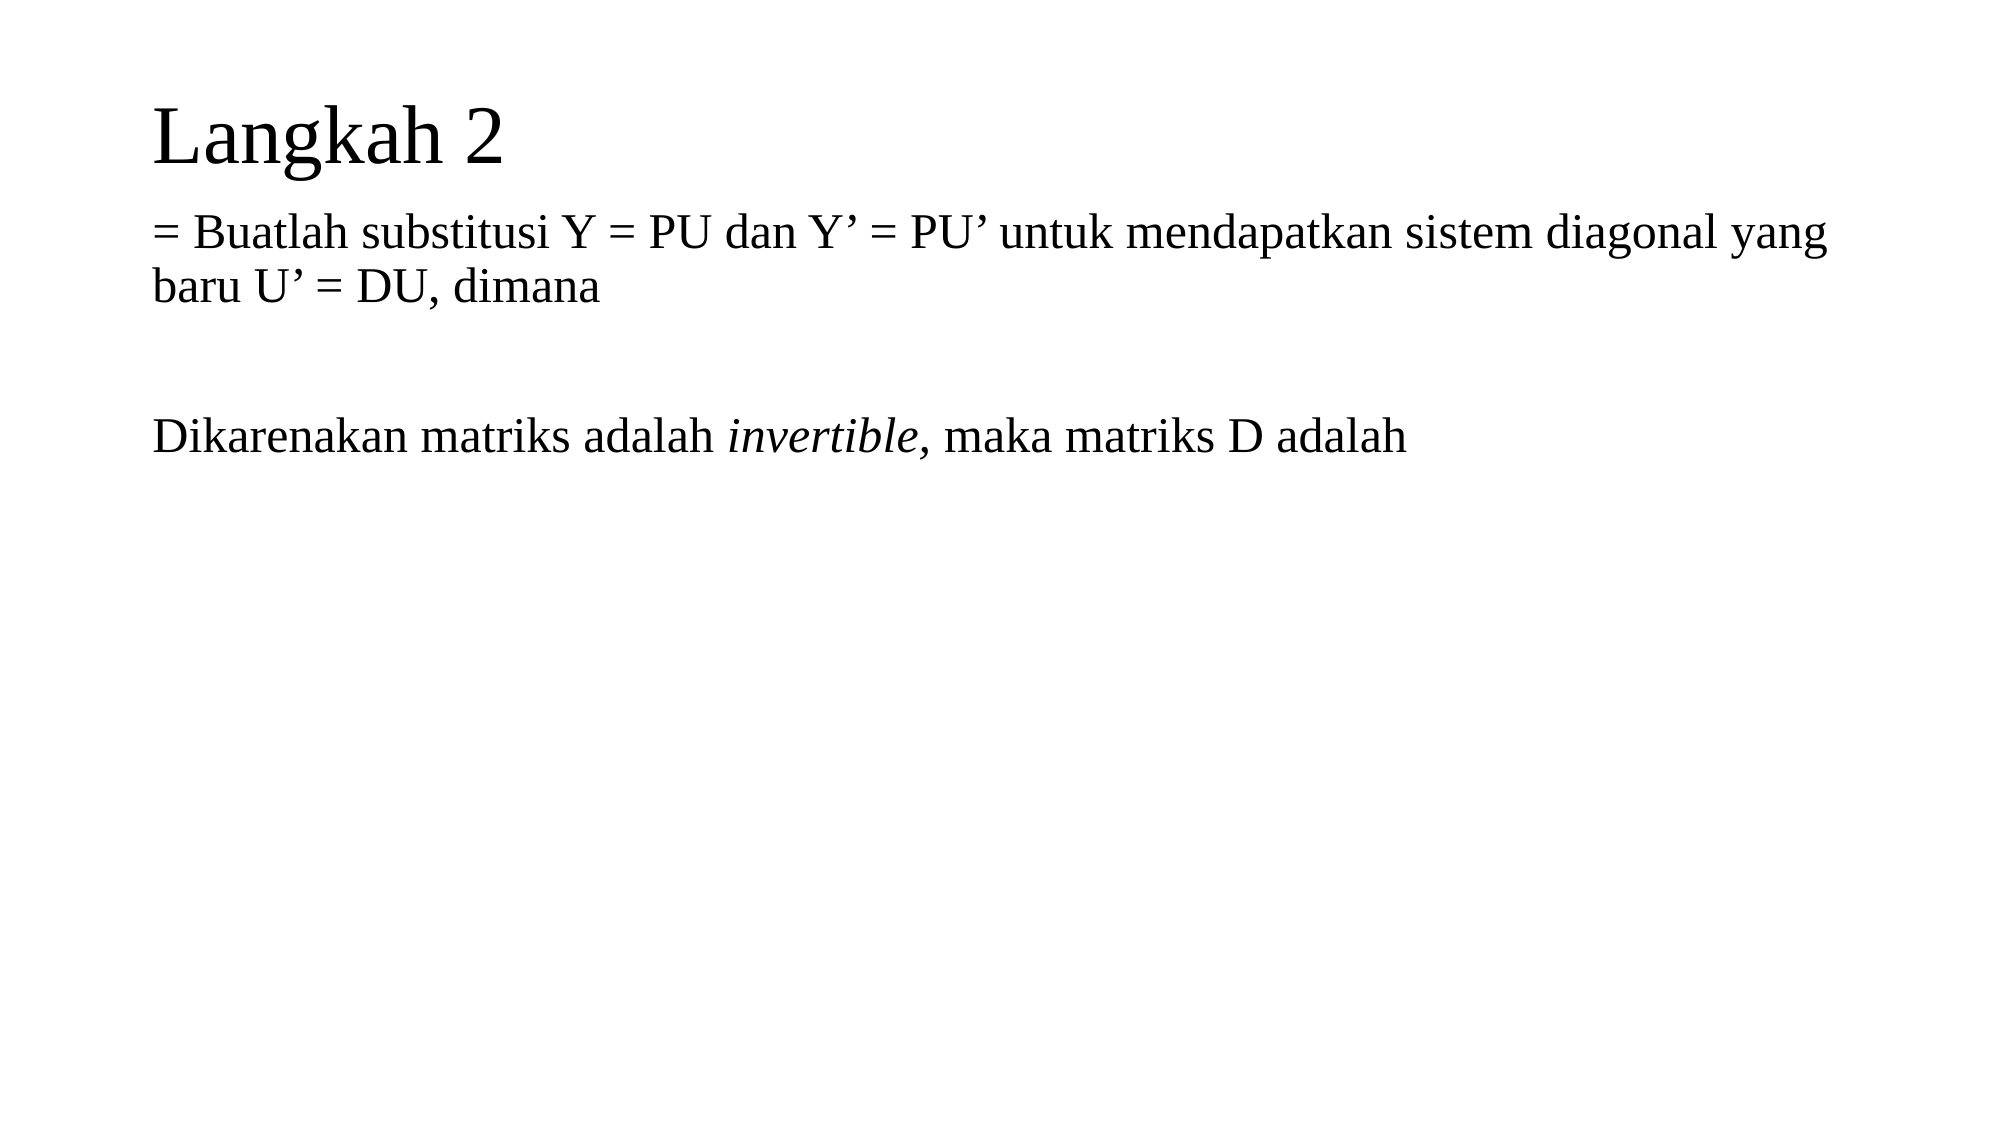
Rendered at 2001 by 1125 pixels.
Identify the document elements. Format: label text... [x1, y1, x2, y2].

title Langkah 2 [137, 59, 1863, 215]
